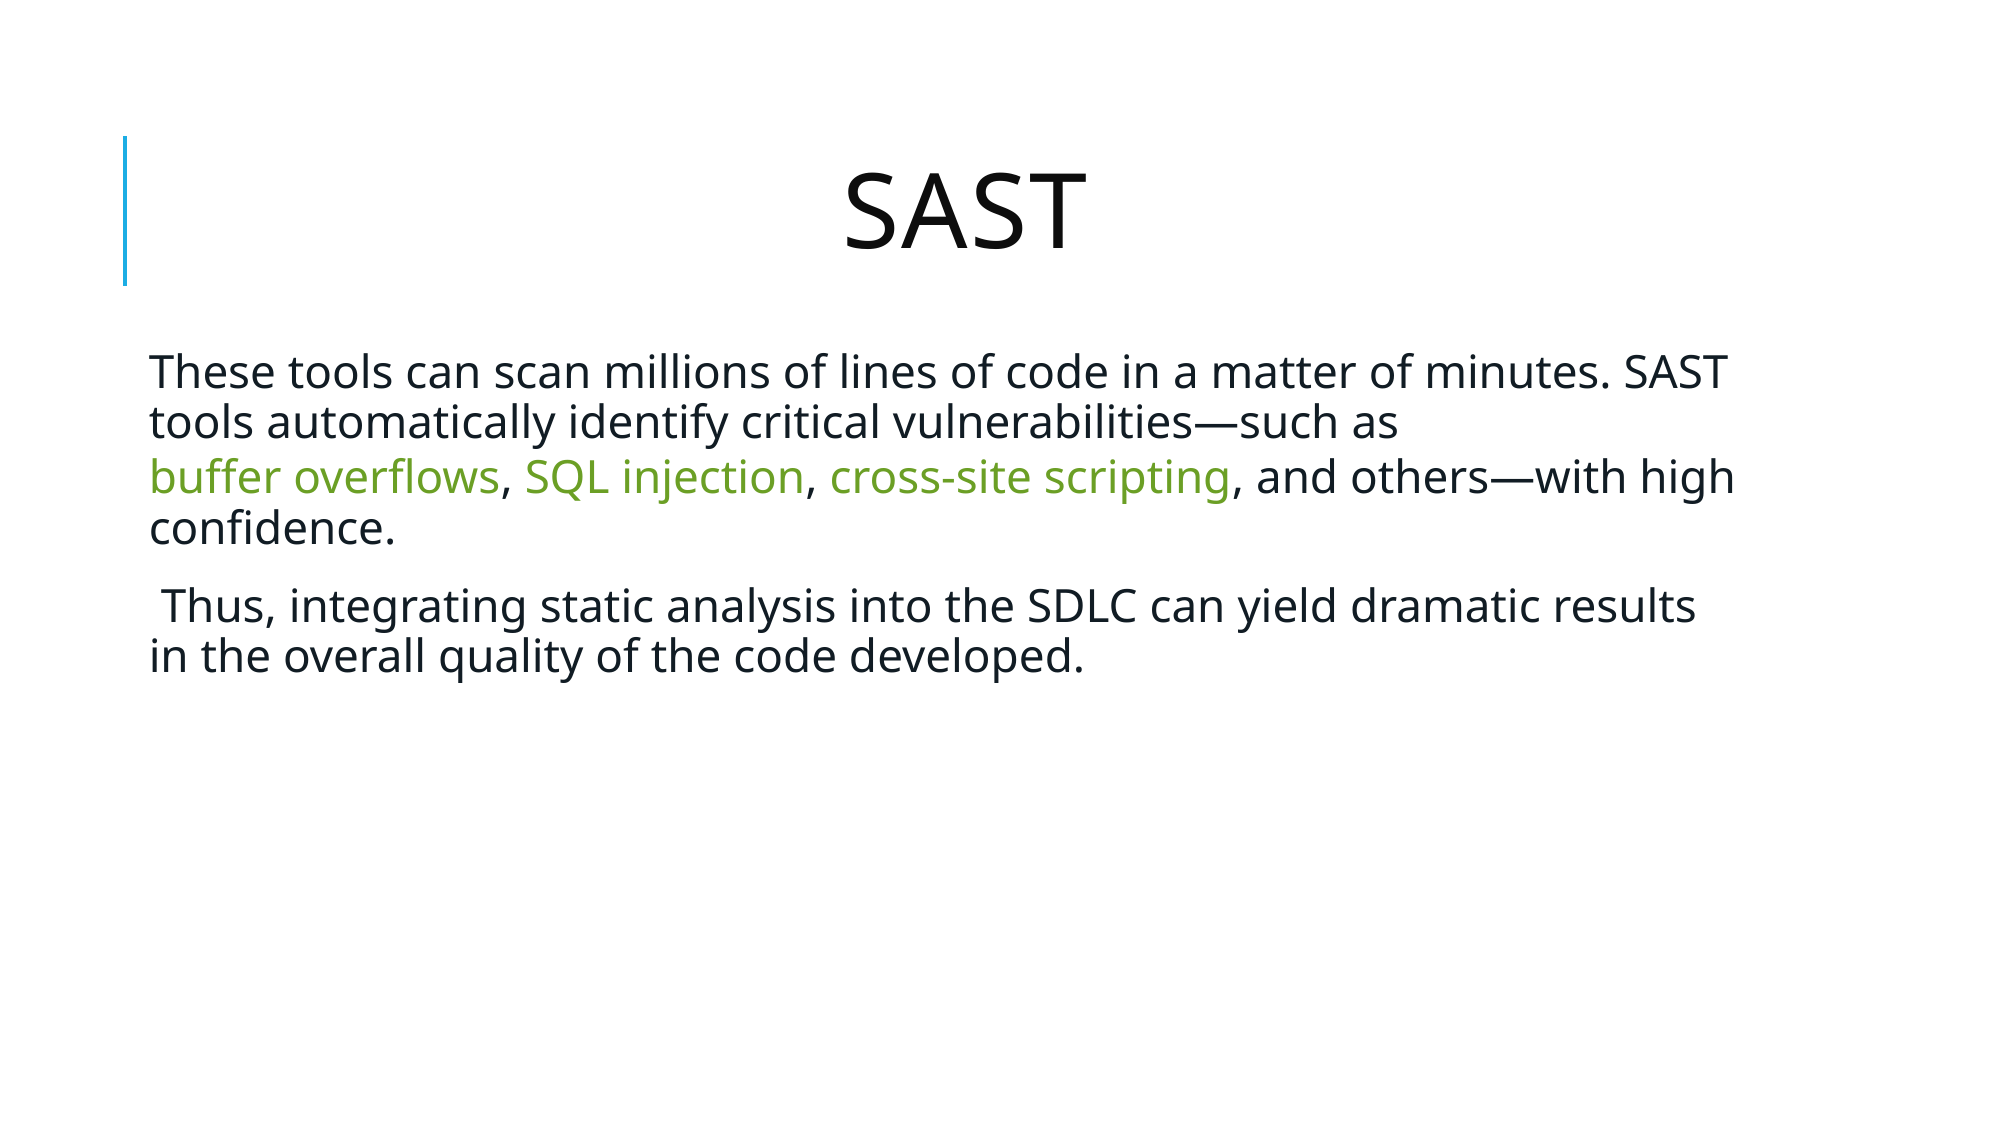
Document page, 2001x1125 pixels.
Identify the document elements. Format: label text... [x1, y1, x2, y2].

title SAST [168, 96, 1763, 341]
list These tools can scan millions of lines of code in a matter of minutes. SAST tools automatically identify critical vulnerabilities—such as buffer overflows, SQL injection, cross-site scripting, and others—with high confidence. Thus, integrating static analysis into the SDLC can yield dramatic results in the overall quality of the code developed. [126, 341, 1763, 1035]
